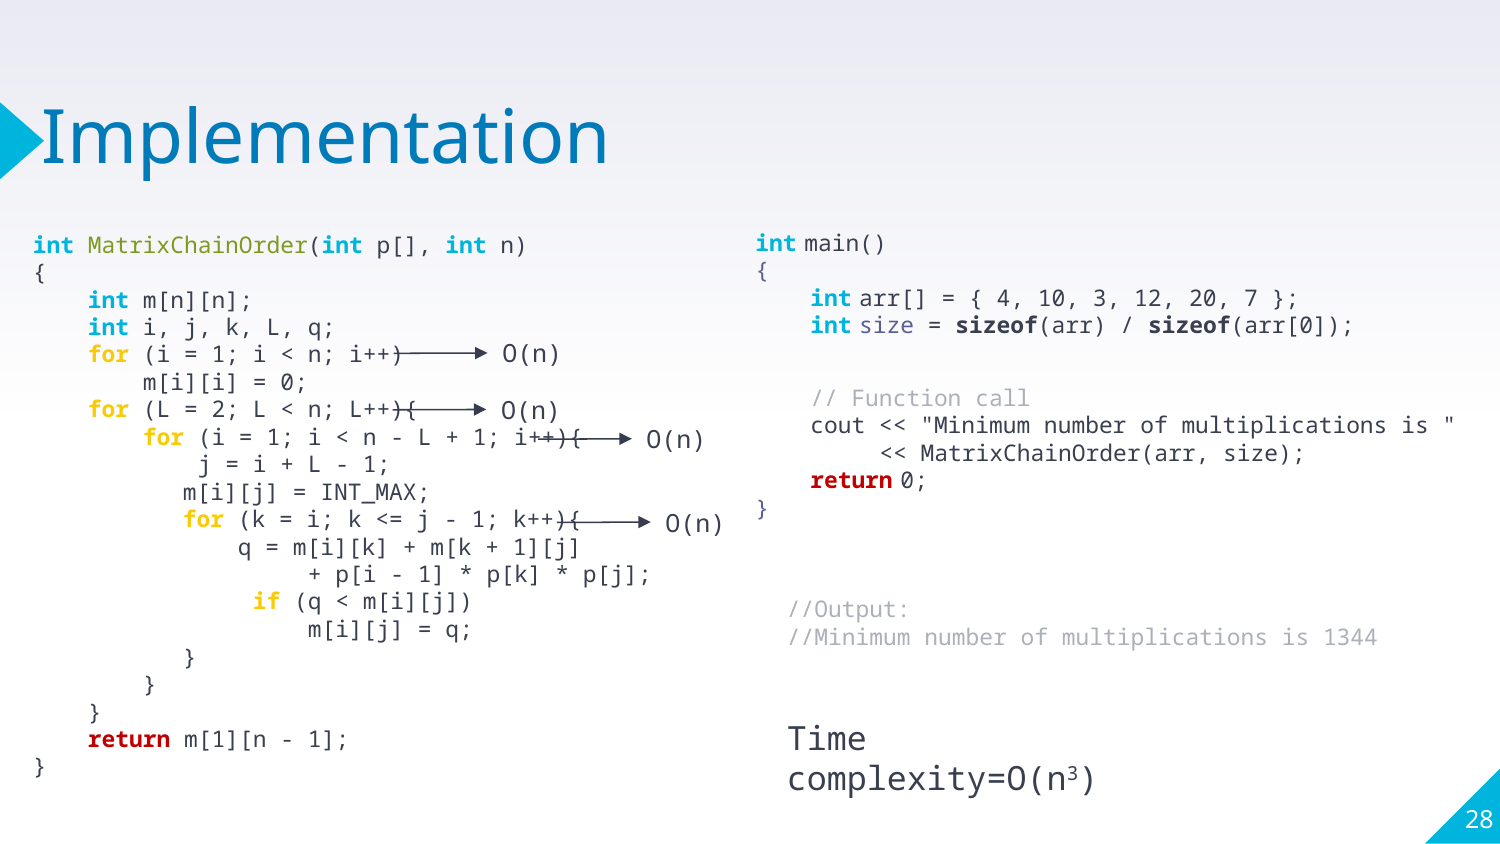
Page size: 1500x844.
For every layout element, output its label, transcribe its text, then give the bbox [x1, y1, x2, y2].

text_box int MatrixChainOrder(int p[], int n) { int m[n][n]; int i, j, k, L, q; for (i = 1; i < n; i++) m[i][i] = 0; for (L = 2; L < n; L++){ for (i = 1; i < n - L + 1; i++){ j = i + L - 1; m[i][j] = INT_MAX; for (k = i; k <= j - 1; k++){ q = m[i][k] + m[k + 1][j] + p[i - 1] * p[k] * p[j]; if (q < m[i][j]) m[i][j] = q; } } } return m[1][n - 1]; } [32, 230, 730, 780]
slide_number 28 [1418, 760, 1494, 838]
text_box O(n) [487, 330, 582, 376]
title Implementation [41, 105, 980, 207]
text_box O(n) [650, 499, 745, 545]
text_box //Output: //Minimum number of multiplications is 1344 [772, 587, 1500, 658]
text_box Time complexity=O(n3) [772, 710, 1185, 805]
text_box int main() { int arr[] = { 4, 10, 3, 12, 20, 7 }; int size = sizeof(arr) / sizeof(arr[0]); // Function call cout << "Minimum number of multiplications is " << MatrixChainOrder(arr, size); return 0; } [755, 228, 1459, 521]
text_box O(n) [631, 416, 726, 462]
text_box O(n) [486, 387, 580, 432]
